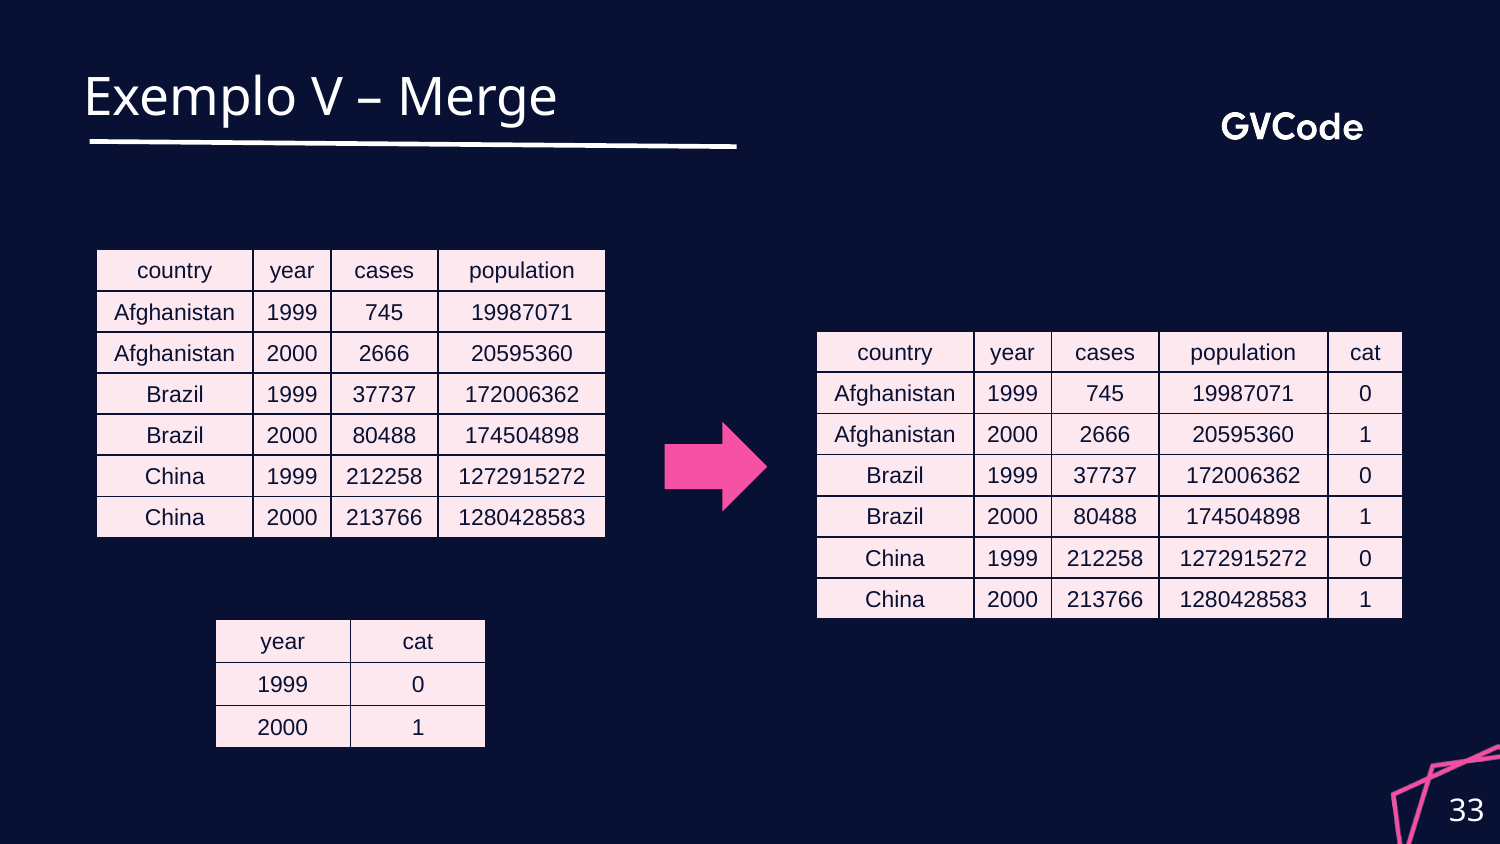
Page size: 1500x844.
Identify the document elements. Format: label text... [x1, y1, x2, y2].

table_cell 1 [1329, 497, 1402, 536]
table_header country [97, 250, 252, 290]
table_cell 1999 [975, 373, 1051, 413]
table_cell 1999 [254, 456, 330, 496]
table_header year [975, 332, 1051, 371]
table_cell China [817, 579, 973, 618]
table_cell 2000 [254, 497, 330, 537]
title Exemplo V – Merge [68, 47, 1467, 142]
table_cell 0 [1329, 538, 1402, 577]
table_cell 172006362 [1160, 455, 1327, 495]
table_cell 745 [332, 292, 437, 331]
table_cell 37737 [1052, 455, 1158, 495]
picture [1387, 744, 1500, 844]
table_cell 172006362 [439, 374, 605, 413]
table_cell 1999 [975, 455, 1051, 495]
table_cell 1280428583 [1160, 579, 1327, 618]
table_cell Afghanistan [817, 414, 973, 454]
table_cell Afghanistan [97, 333, 252, 372]
table_cell 19987071 [439, 292, 605, 331]
table_header cases [332, 250, 437, 290]
table_cell 2000 [975, 414, 1051, 454]
table_cell China [97, 497, 252, 537]
table_cell 212258 [332, 456, 437, 496]
table_cell 0 [1329, 373, 1402, 413]
table_cell 0 [1329, 455, 1402, 495]
table_cell Brazil [817, 455, 973, 495]
table_header cat [351, 620, 485, 662]
table_header year [216, 620, 350, 662]
table_cell 37737 [332, 374, 437, 413]
table_header population [439, 250, 605, 290]
table_cell 19987071 [1160, 373, 1327, 413]
table_cell 80488 [1052, 497, 1158, 536]
table_cell Brazil [817, 497, 973, 536]
table_cell 1 [1329, 414, 1402, 454]
table_cell 1272915272 [1160, 538, 1327, 577]
table_cell China [817, 538, 973, 577]
table_cell 20595360 [1160, 414, 1327, 454]
table_cell 2666 [1052, 414, 1158, 454]
table_cell 2000 [975, 497, 1051, 536]
table_header population [1160, 332, 1327, 371]
table_header country [817, 332, 973, 371]
table_header year [254, 250, 330, 290]
table_cell 80488 [332, 415, 437, 454]
table_header cases [1052, 332, 1158, 371]
table_cell 1 [351, 706, 485, 747]
table_cell 213766 [1052, 579, 1158, 618]
table_cell 174504898 [439, 415, 605, 454]
table_cell Afghanistan [817, 373, 973, 413]
table_cell 1999 [216, 663, 350, 705]
table_cell 2000 [216, 706, 350, 747]
table_cell 1272915272 [439, 456, 605, 496]
table_cell 2666 [332, 333, 437, 372]
table_cell 2000 [254, 333, 330, 372]
table_cell 0 [351, 663, 485, 705]
table_header cat [1329, 332, 1402, 371]
table_cell 1280428583 [439, 497, 605, 537]
table_cell 1999 [254, 374, 330, 413]
text_box [664, 421, 768, 512]
table_cell China [97, 456, 252, 496]
table_cell 2000 [975, 579, 1051, 618]
table_cell 213766 [332, 497, 437, 537]
table_cell 745 [1052, 373, 1158, 413]
table_cell 1999 [254, 292, 330, 331]
table_cell Brazil [97, 374, 252, 413]
table_cell Brazil [97, 415, 252, 454]
slide_number ‹#› [1410, 779, 1500, 844]
table_cell Afghanistan [97, 292, 252, 331]
table_cell 1999 [975, 538, 1051, 577]
table_cell 20595360 [439, 333, 605, 372]
table_cell 212258 [1052, 538, 1158, 577]
table_cell 2000 [254, 415, 330, 454]
table_cell 174504898 [1160, 497, 1327, 536]
table_cell 1 [1329, 579, 1402, 618]
